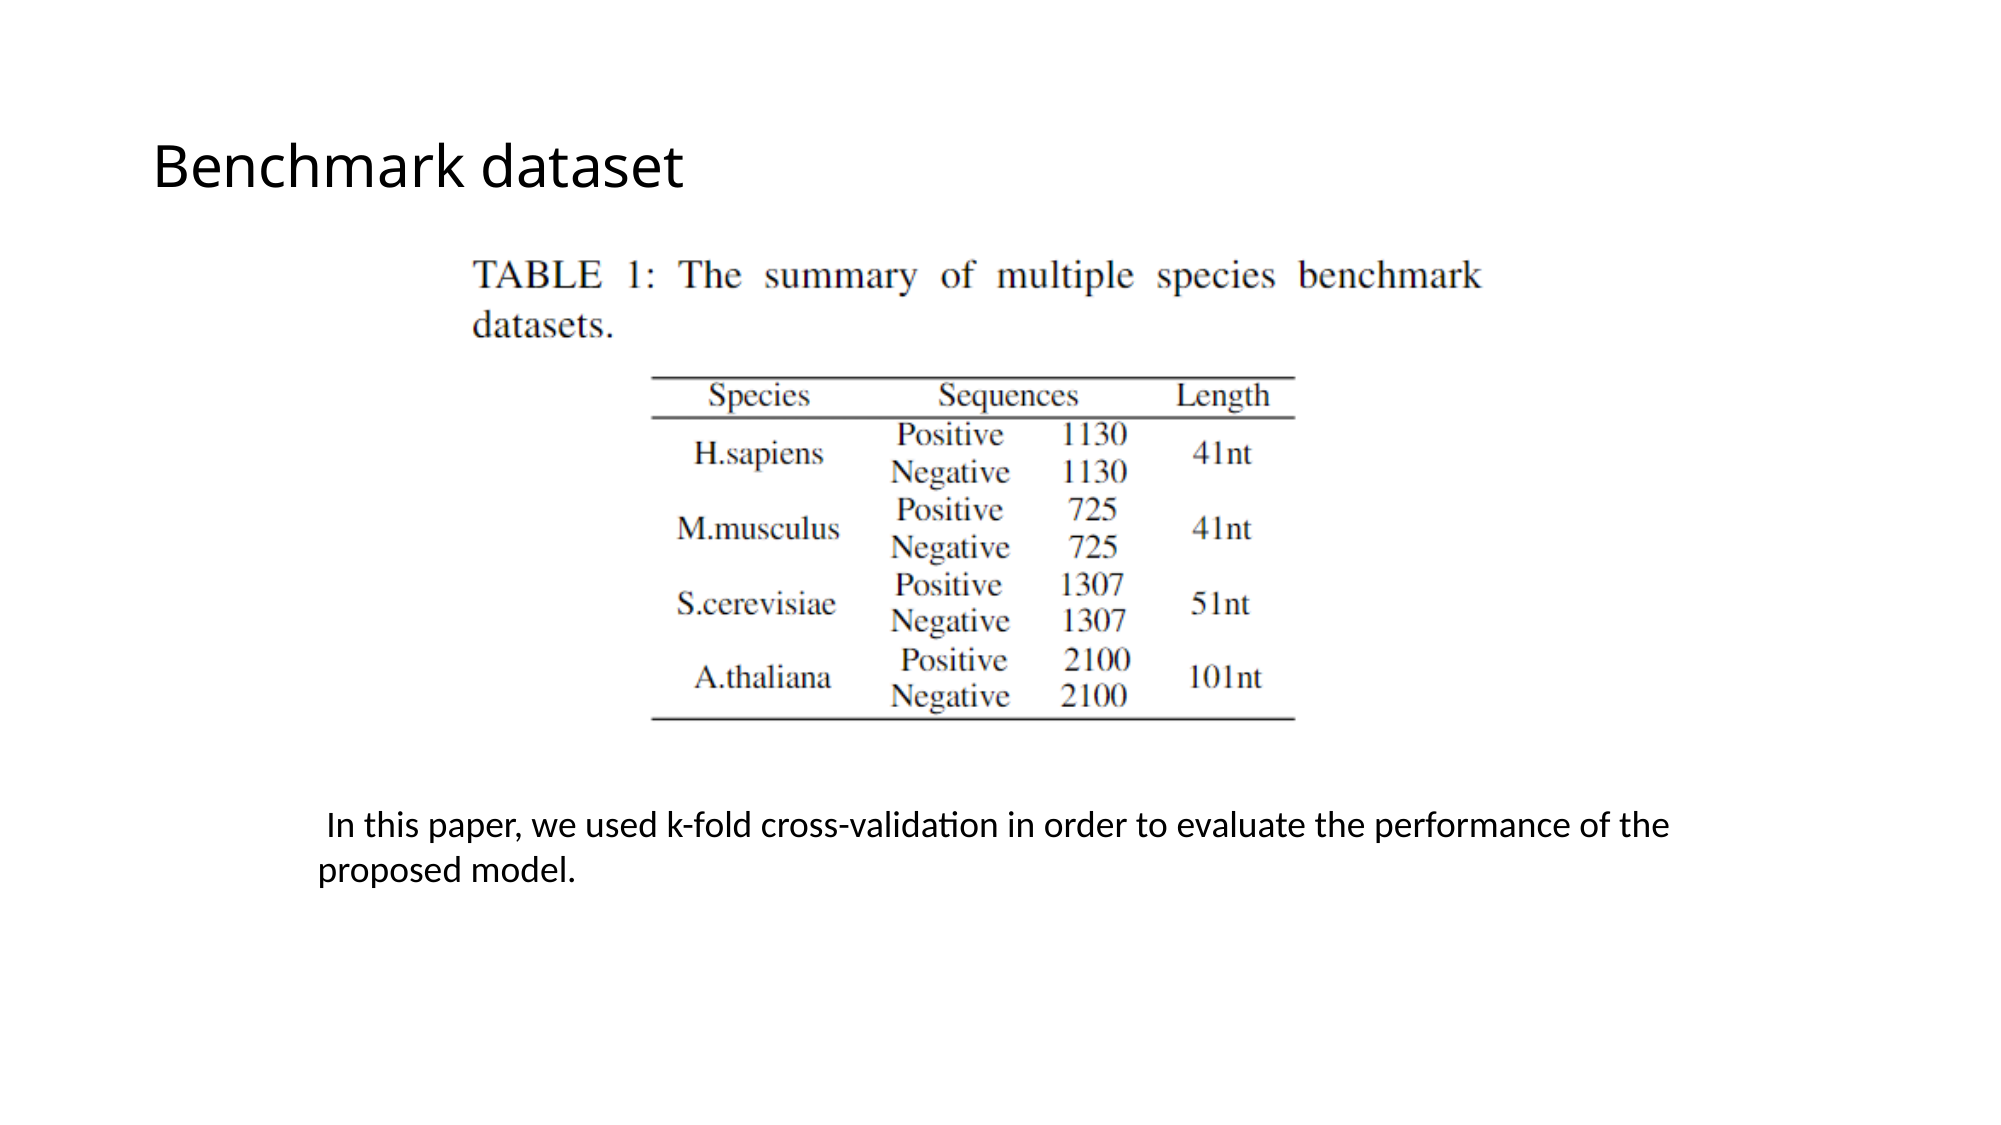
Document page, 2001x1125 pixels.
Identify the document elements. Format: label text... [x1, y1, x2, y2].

title Benchmark dataset [137, 59, 1863, 278]
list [467, 242, 1533, 760]
text_box In this paper, we used k-fold cross-validation in order to evaluate the performance of the proposed model. [302, 792, 1717, 898]
